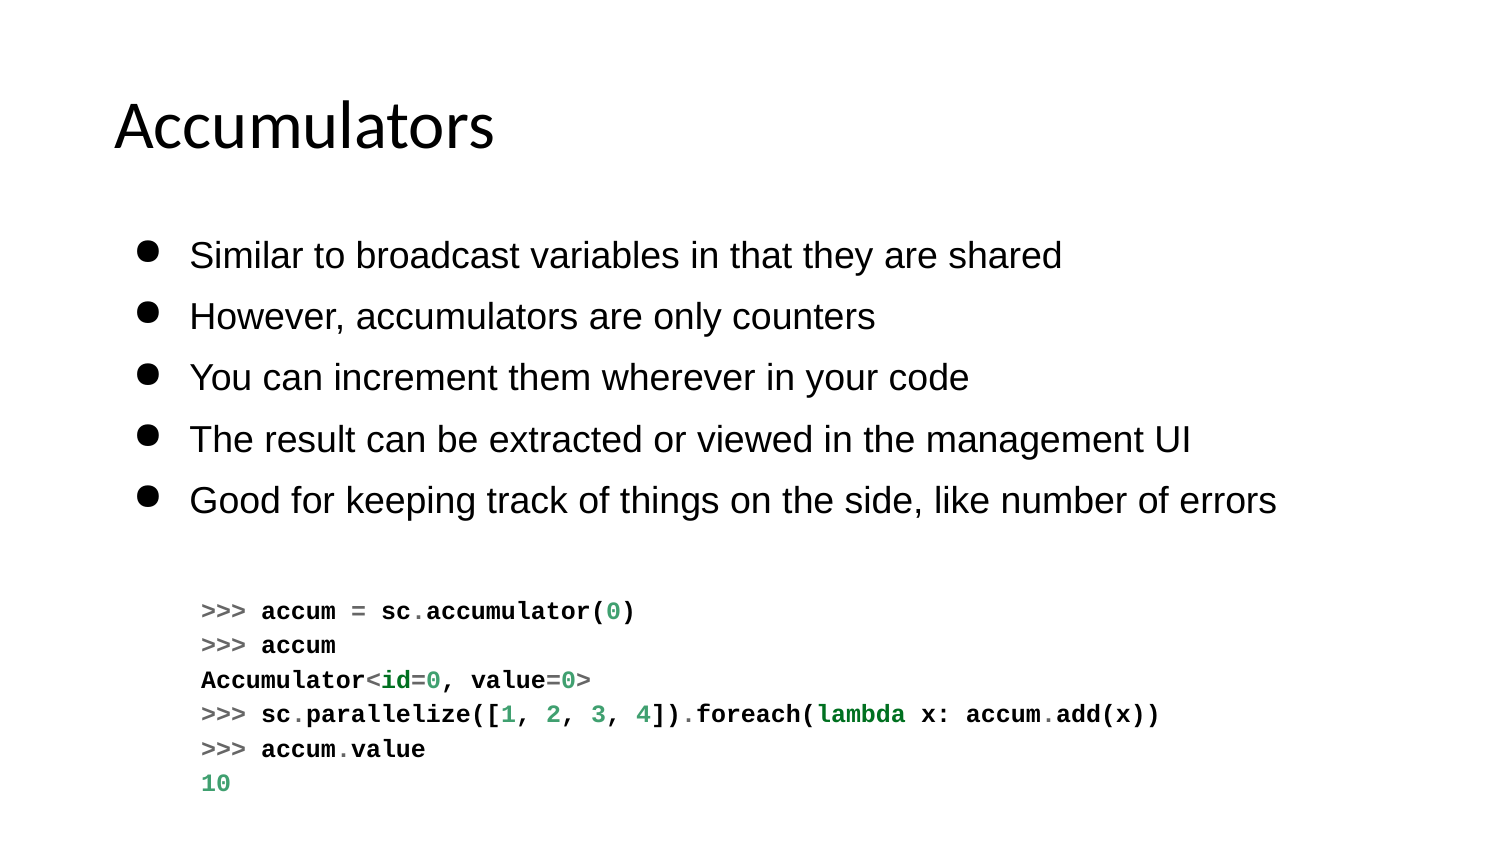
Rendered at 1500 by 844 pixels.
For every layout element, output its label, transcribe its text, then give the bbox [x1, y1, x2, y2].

list Similar to broadcast variables in that they are shared However, accumulators are only counters You can increment them wherever in your code The result can be extracted or viewed in the management UI Good for keeping track of things on the side, like number of errors [103, 224, 1397, 760]
title Accumulators [103, 44, 1397, 208]
text_box >>> accum = sc.accumulator(0) >>> accum Accumulator<id=0, value=0> >>> sc.parallelize([1, 2, 3, 4]).foreach(lambda x: accum.add(x)) >>> accum.value 10 [186, 575, 1500, 844]
